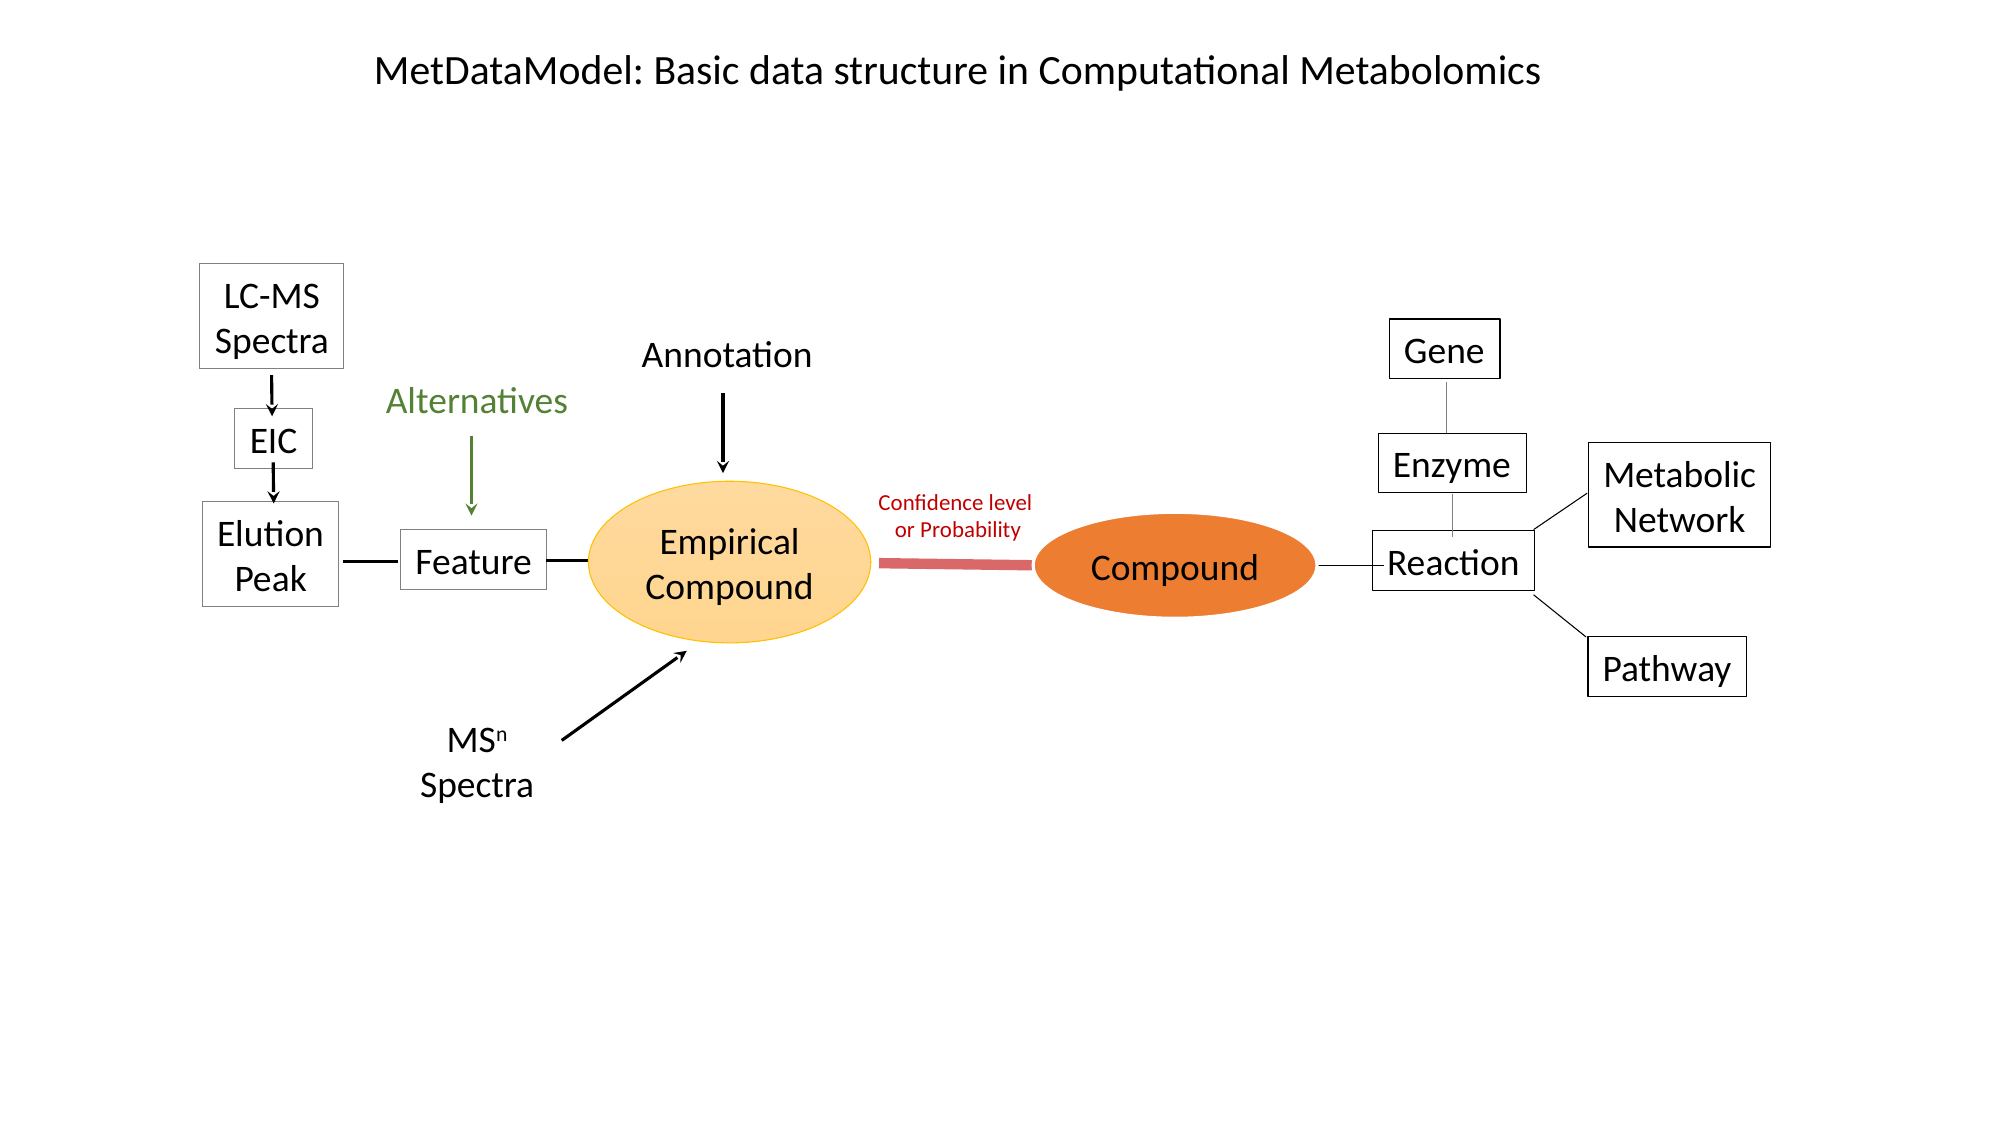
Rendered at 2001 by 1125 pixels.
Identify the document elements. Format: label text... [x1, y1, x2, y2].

text_box MetDataModel: Basic data structure in Computational Metabolomics [359, 35, 1557, 100]
text_box Feature [400, 529, 547, 590]
text_box Confidence level or Probability [863, 480, 1053, 550]
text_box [1533, 594, 1586, 637]
text_box Annotation [626, 322, 828, 383]
text_box Metabolic Network [1588, 442, 1771, 548]
text_box Alternatives [370, 368, 584, 429]
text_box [561, 650, 687, 741]
text_box Reaction [1372, 530, 1535, 591]
text_box Gene [1389, 319, 1501, 379]
text_box Elution Peak [202, 501, 339, 607]
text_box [1533, 493, 1588, 530]
text_box Compound [1031, 510, 1319, 620]
text_box MSn Spectra [405, 707, 550, 813]
text_box Pathway [1587, 636, 1747, 697]
text_box EIC [234, 408, 313, 469]
text_box Empirical Compound [587, 480, 872, 644]
text_box LC-MS Spectra [199, 263, 344, 369]
text_box Enzyme [1378, 433, 1527, 493]
